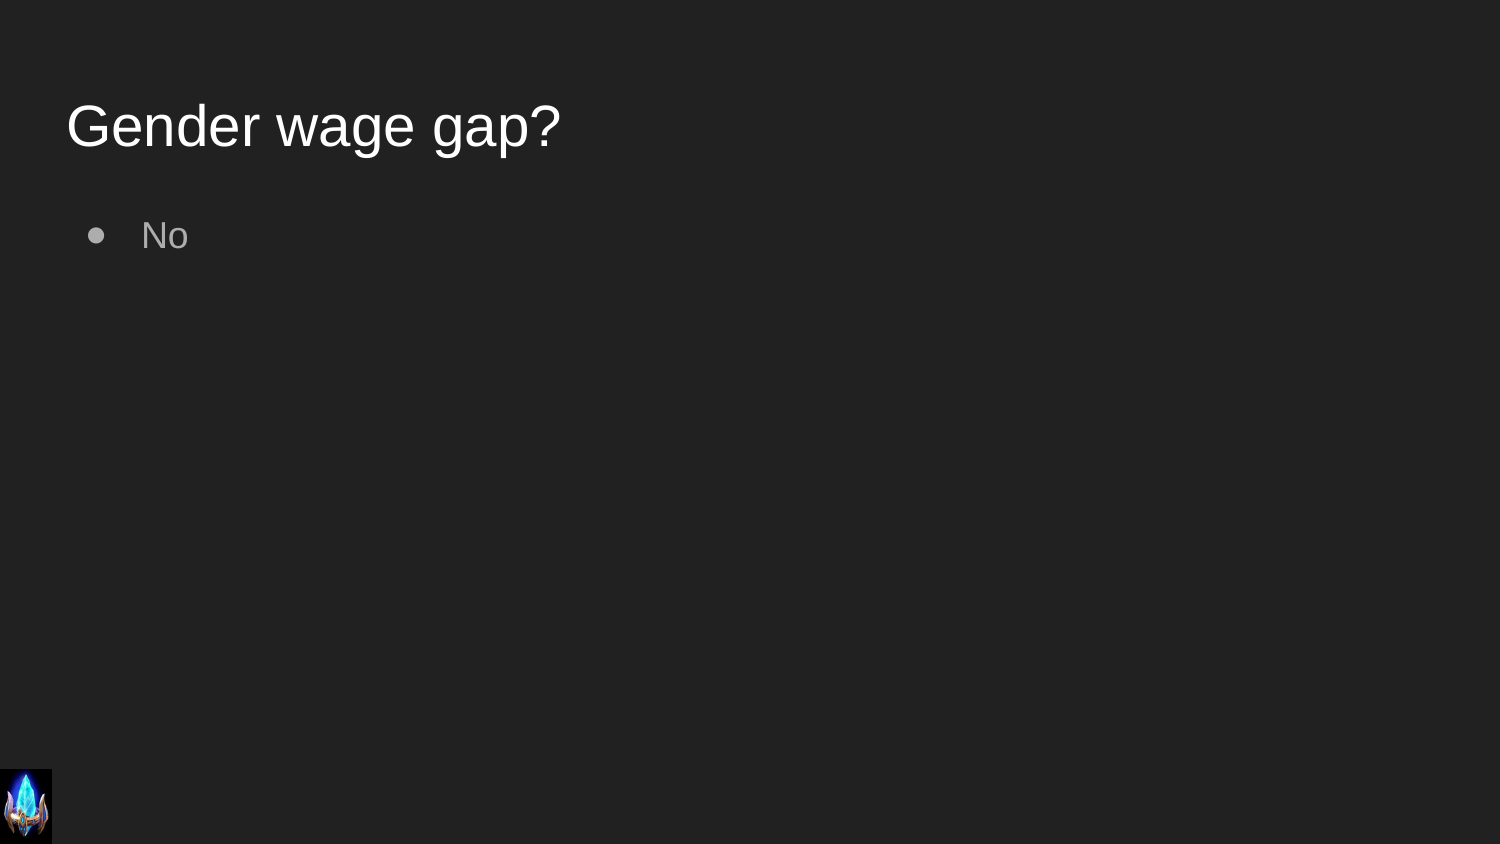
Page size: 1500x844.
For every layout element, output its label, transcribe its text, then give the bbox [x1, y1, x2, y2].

title Gender wage gap? [51, 72, 1449, 167]
picture [0, 769, 52, 844]
list No [51, 189, 1449, 750]
